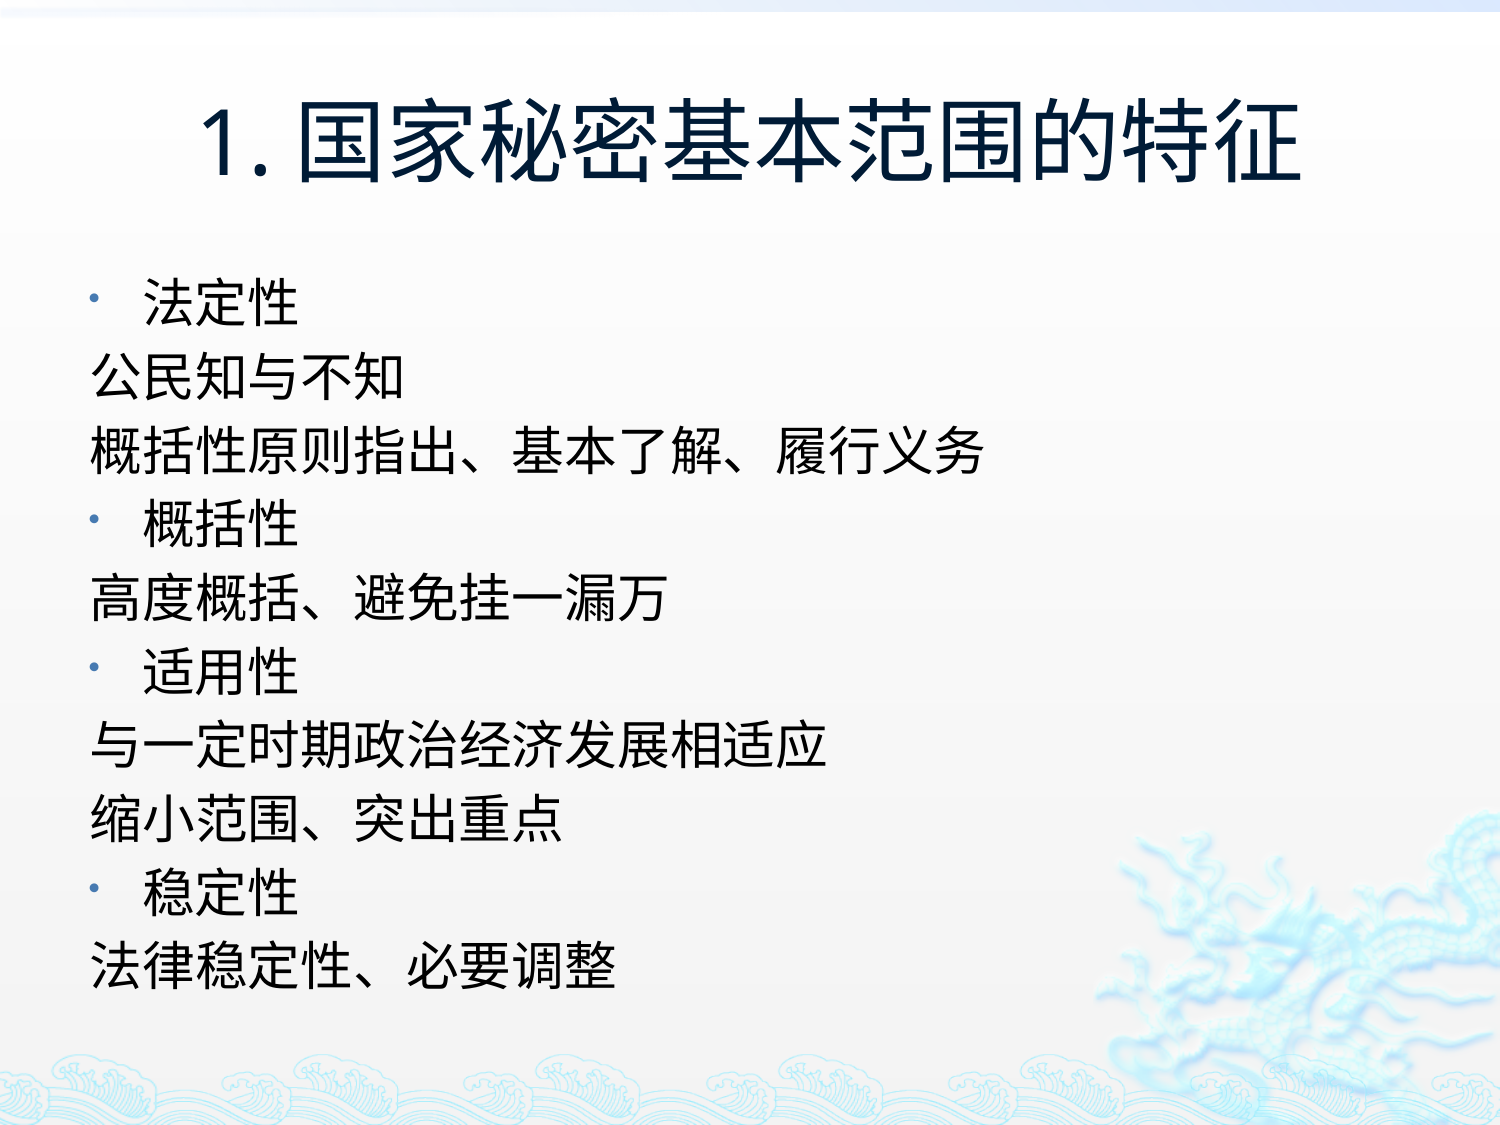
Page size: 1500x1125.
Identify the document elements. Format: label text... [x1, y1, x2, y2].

list 法定性 公民知与不知 概括性原则指出、基本了解、履行义务 概括性 高度概括、避免挂一漏万 适用性 与一定时期政治经济发展相适应 缩小范围、突出重点 稳定性 法律稳定性、必要调整 [75, 262, 1425, 1005]
title 1.国家秘密基本范围的特征 [75, 45, 1425, 233]
